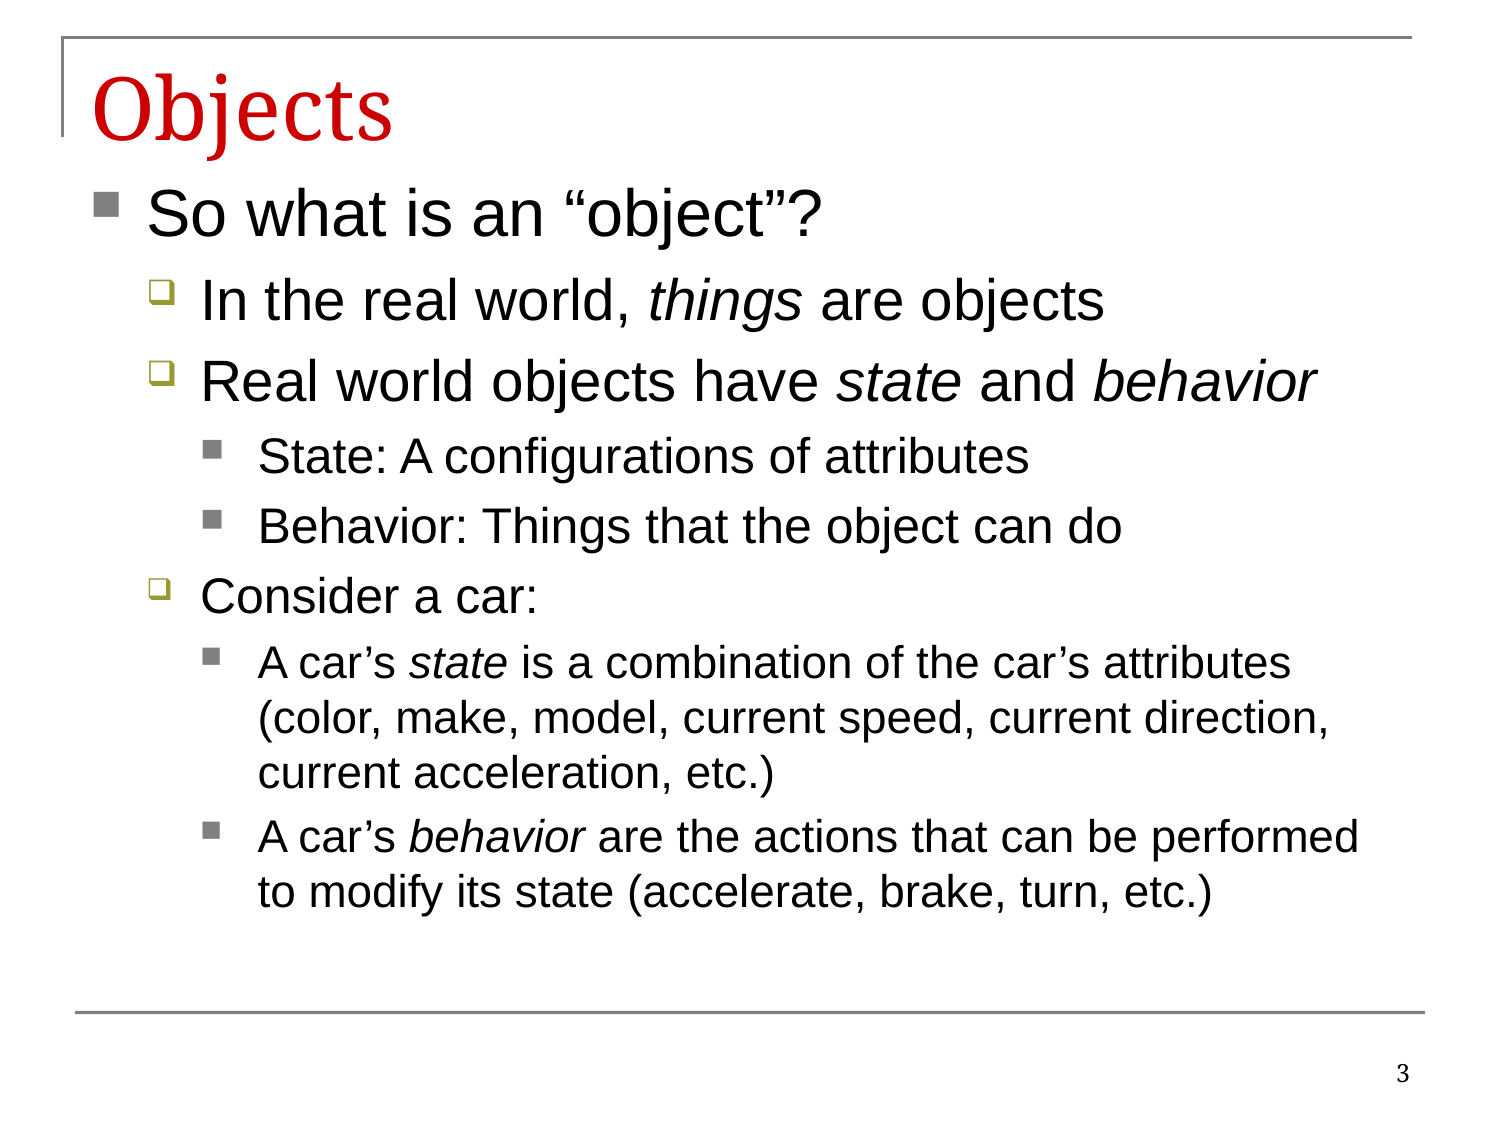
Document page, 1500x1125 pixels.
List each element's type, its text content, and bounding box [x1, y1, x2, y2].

slide_number 3 [1074, 1023, 1426, 1100]
list So what is an “object”? In the real world, things are objects Real world objects have state and behavior State: A configurations of attributes Behavior: Things that the object can do Consider a car: A car’s state is a combination of the car’s attributes (color, make, model, current speed, current direction, current acceleration, etc.) A car’s behavior are the actions that can be performed to modify its state (accelerate, brake, turn, etc.) [74, 162, 1426, 1006]
title Objects [74, 45, 1426, 162]
